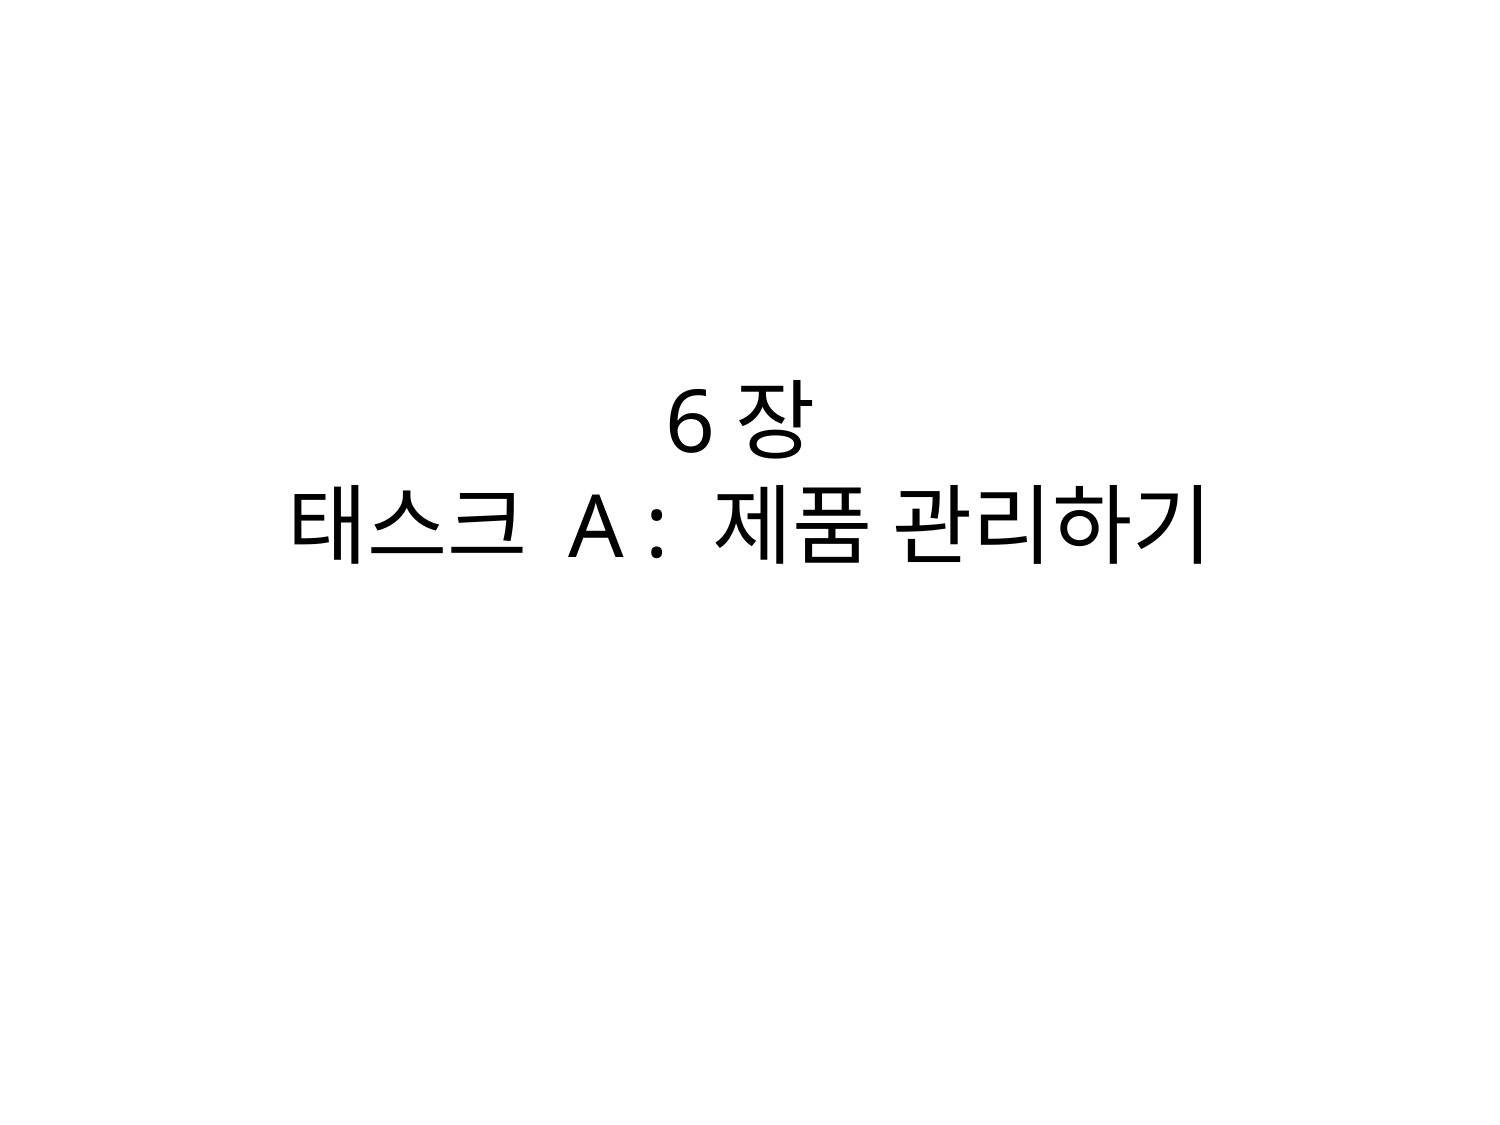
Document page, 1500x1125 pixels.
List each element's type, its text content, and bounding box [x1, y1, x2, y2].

title 6장 태스크 A : 제품 관리하기 [111, 348, 1388, 592]
